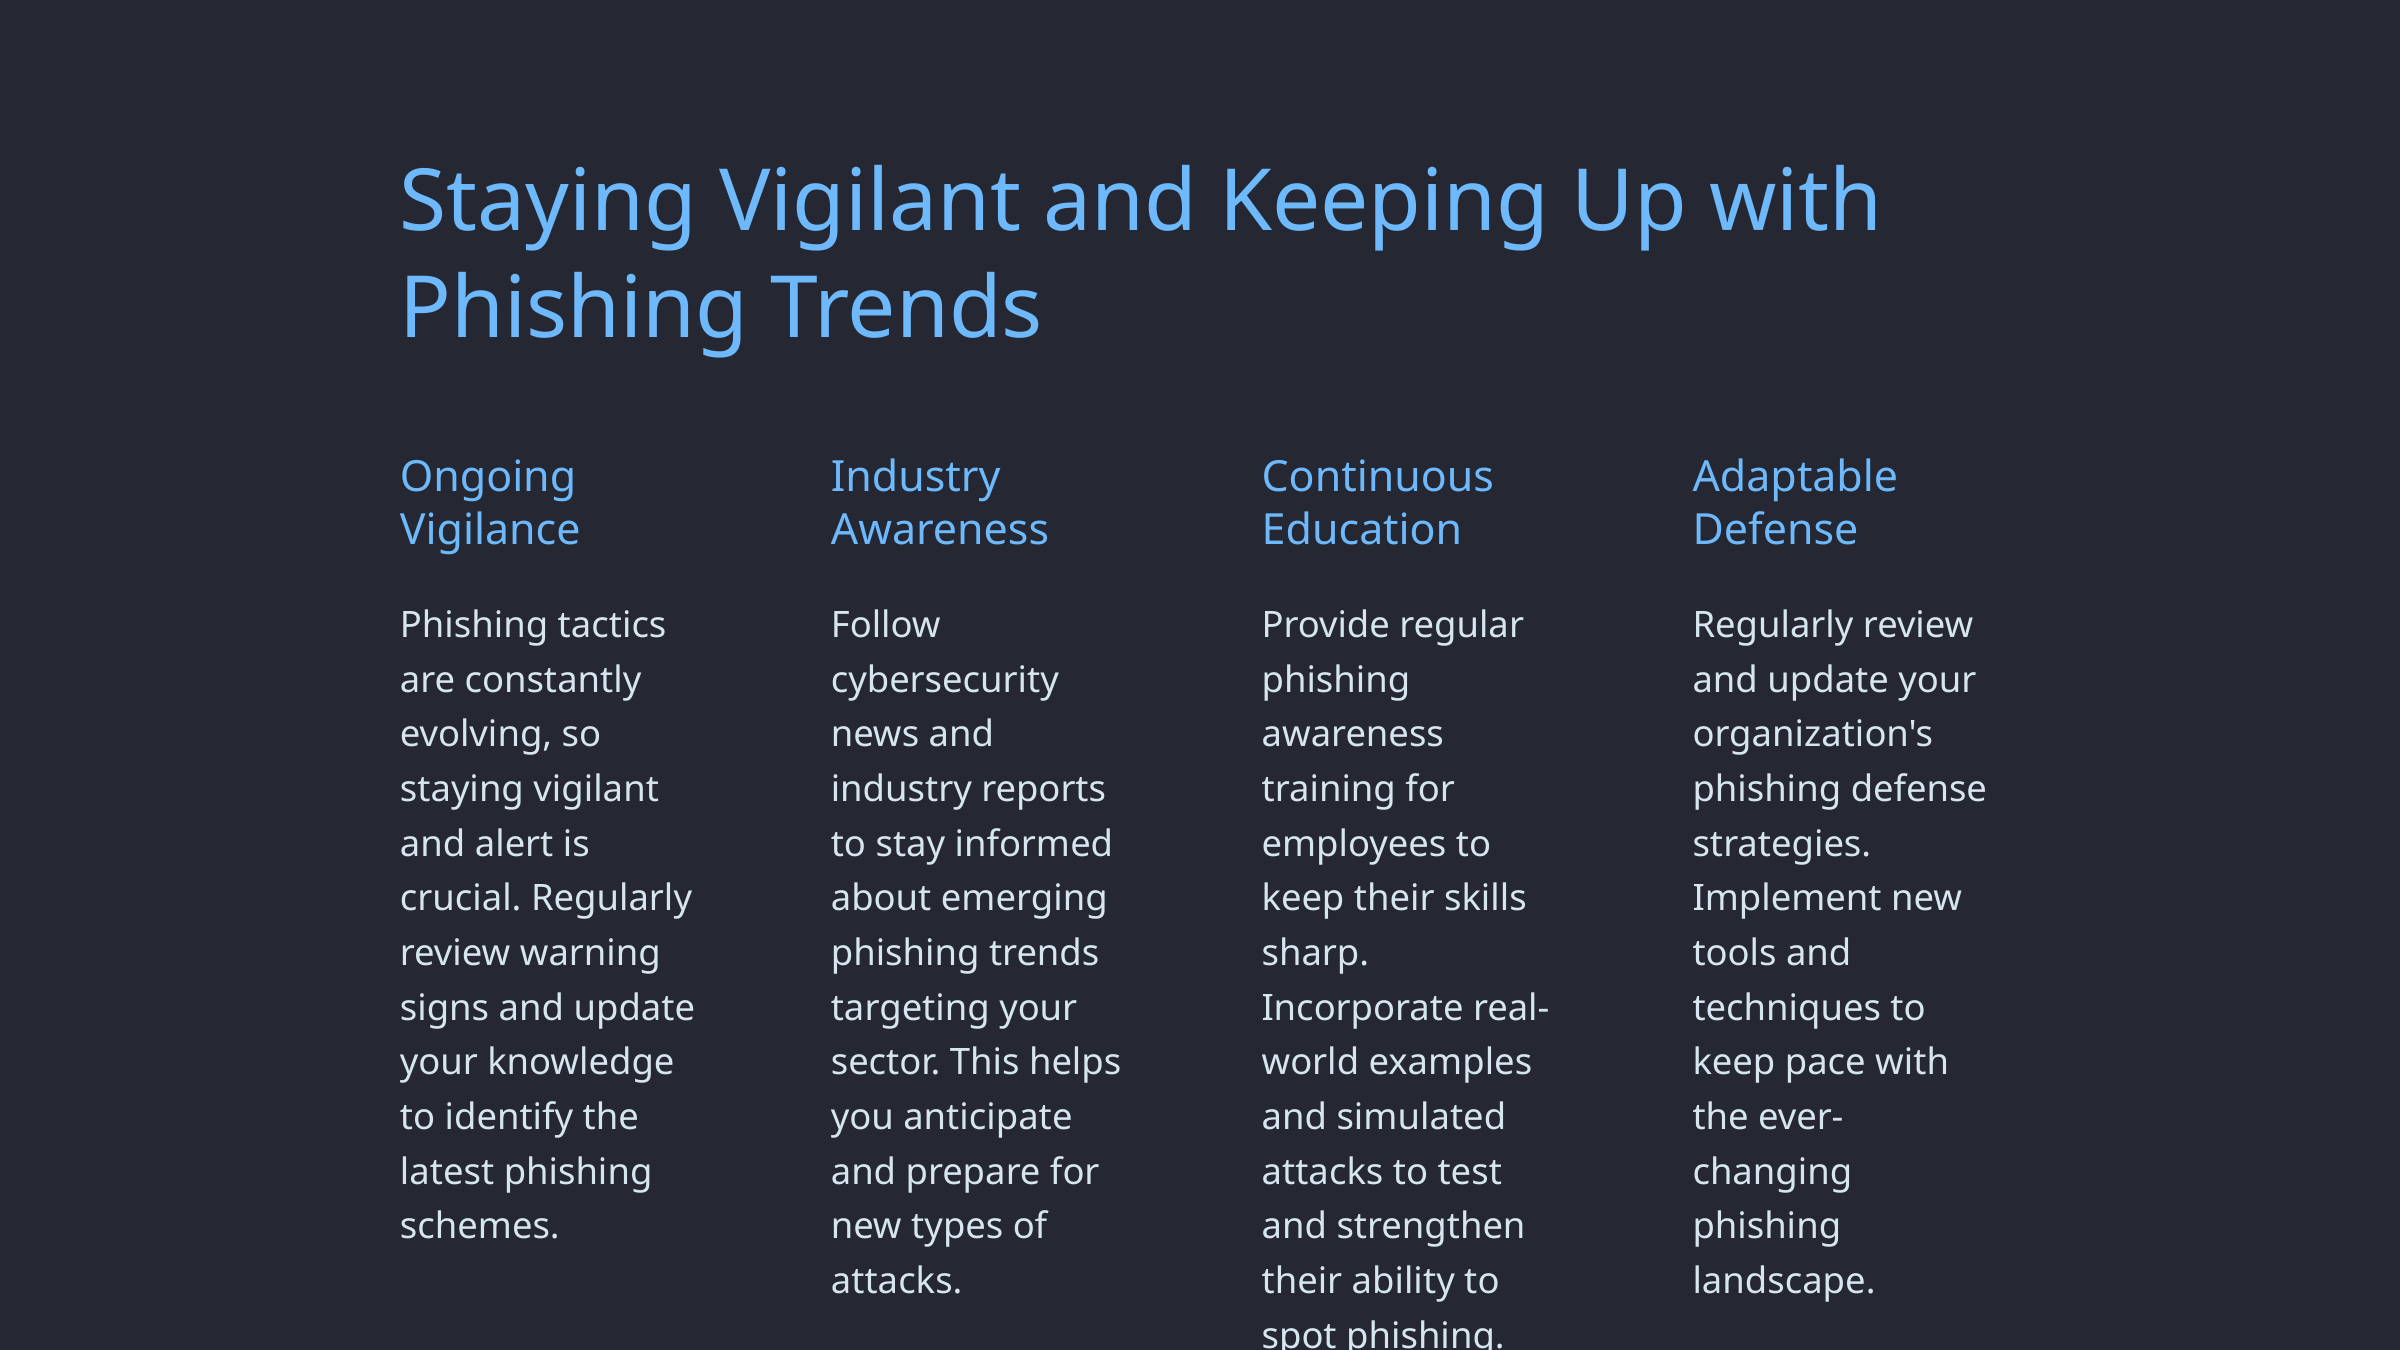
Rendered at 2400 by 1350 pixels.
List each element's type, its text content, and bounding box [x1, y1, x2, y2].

text_box Industry Awareness [816, 438, 1157, 546]
text_box Continuous Education [1246, 438, 1588, 546]
text_box [0, 0, 2400, 1350]
text_box Phishing tactics are constantly evolving, so staying vigilant and alert is crucial. Regularly review warning signs and update your knowledge to identify the latest phishing schemes. [385, 582, 726, 1130]
text_box Ongoing Vigilance [385, 438, 726, 546]
text_box Provide regular phishing awareness training for employees to keep their skills sharp. Incorporate real-world examples and simulated attacks to test and strengthen their ability to spot phishing. [1246, 582, 1588, 1184]
text_box Adaptable Defense [1677, 438, 2019, 546]
text_box Staying Vigilant and Keeping Up with Phishing Trends [385, 133, 2015, 348]
text_box Regularly review and update your organization's phishing defense strategies. Implement new tools and techniques to keep pace with the ever-changing phishing landscape. [1677, 582, 2019, 1130]
text_box Follow cybersecurity news and industry reports to stay informed about emerging phishing trends targeting your sector. This helps you anticipate and prepare for new types of attacks. [816, 582, 1157, 1130]
